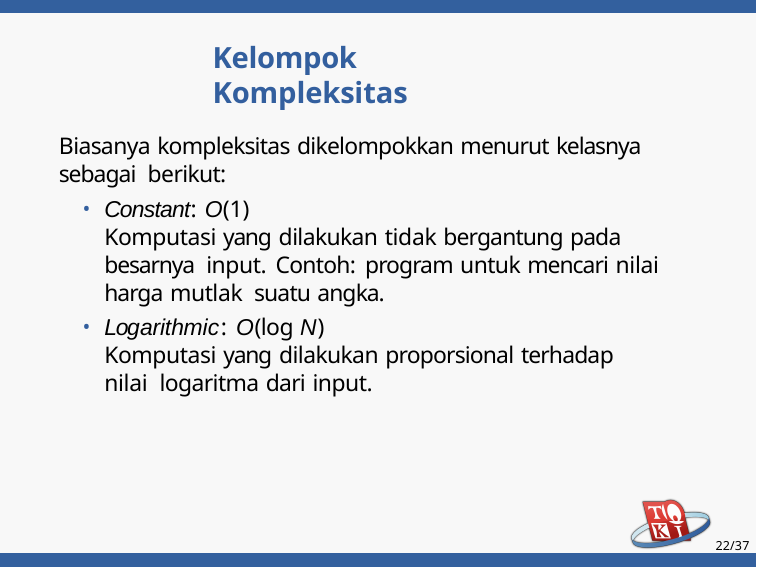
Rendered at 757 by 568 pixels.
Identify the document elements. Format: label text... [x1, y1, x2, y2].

title Kelompok Kompleksitas [210, 36, 546, 130]
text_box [0, 495, 757, 568]
text_box Biasanya kompleksitas dikelompokkan menurut kelasnya sebagai berikut: Constant: O(1) Komputasi yang dilakukan tidak bergantung pada besarnya input. Contoh: program untuk mencari nilai harga mutlak suatu angka. Logarithmic: O(log N) Komputasi yang dilakukan proporsional terhadap nilai logaritma dari input. [56, 130, 670, 397]
picture [0, 0, 756, 13]
